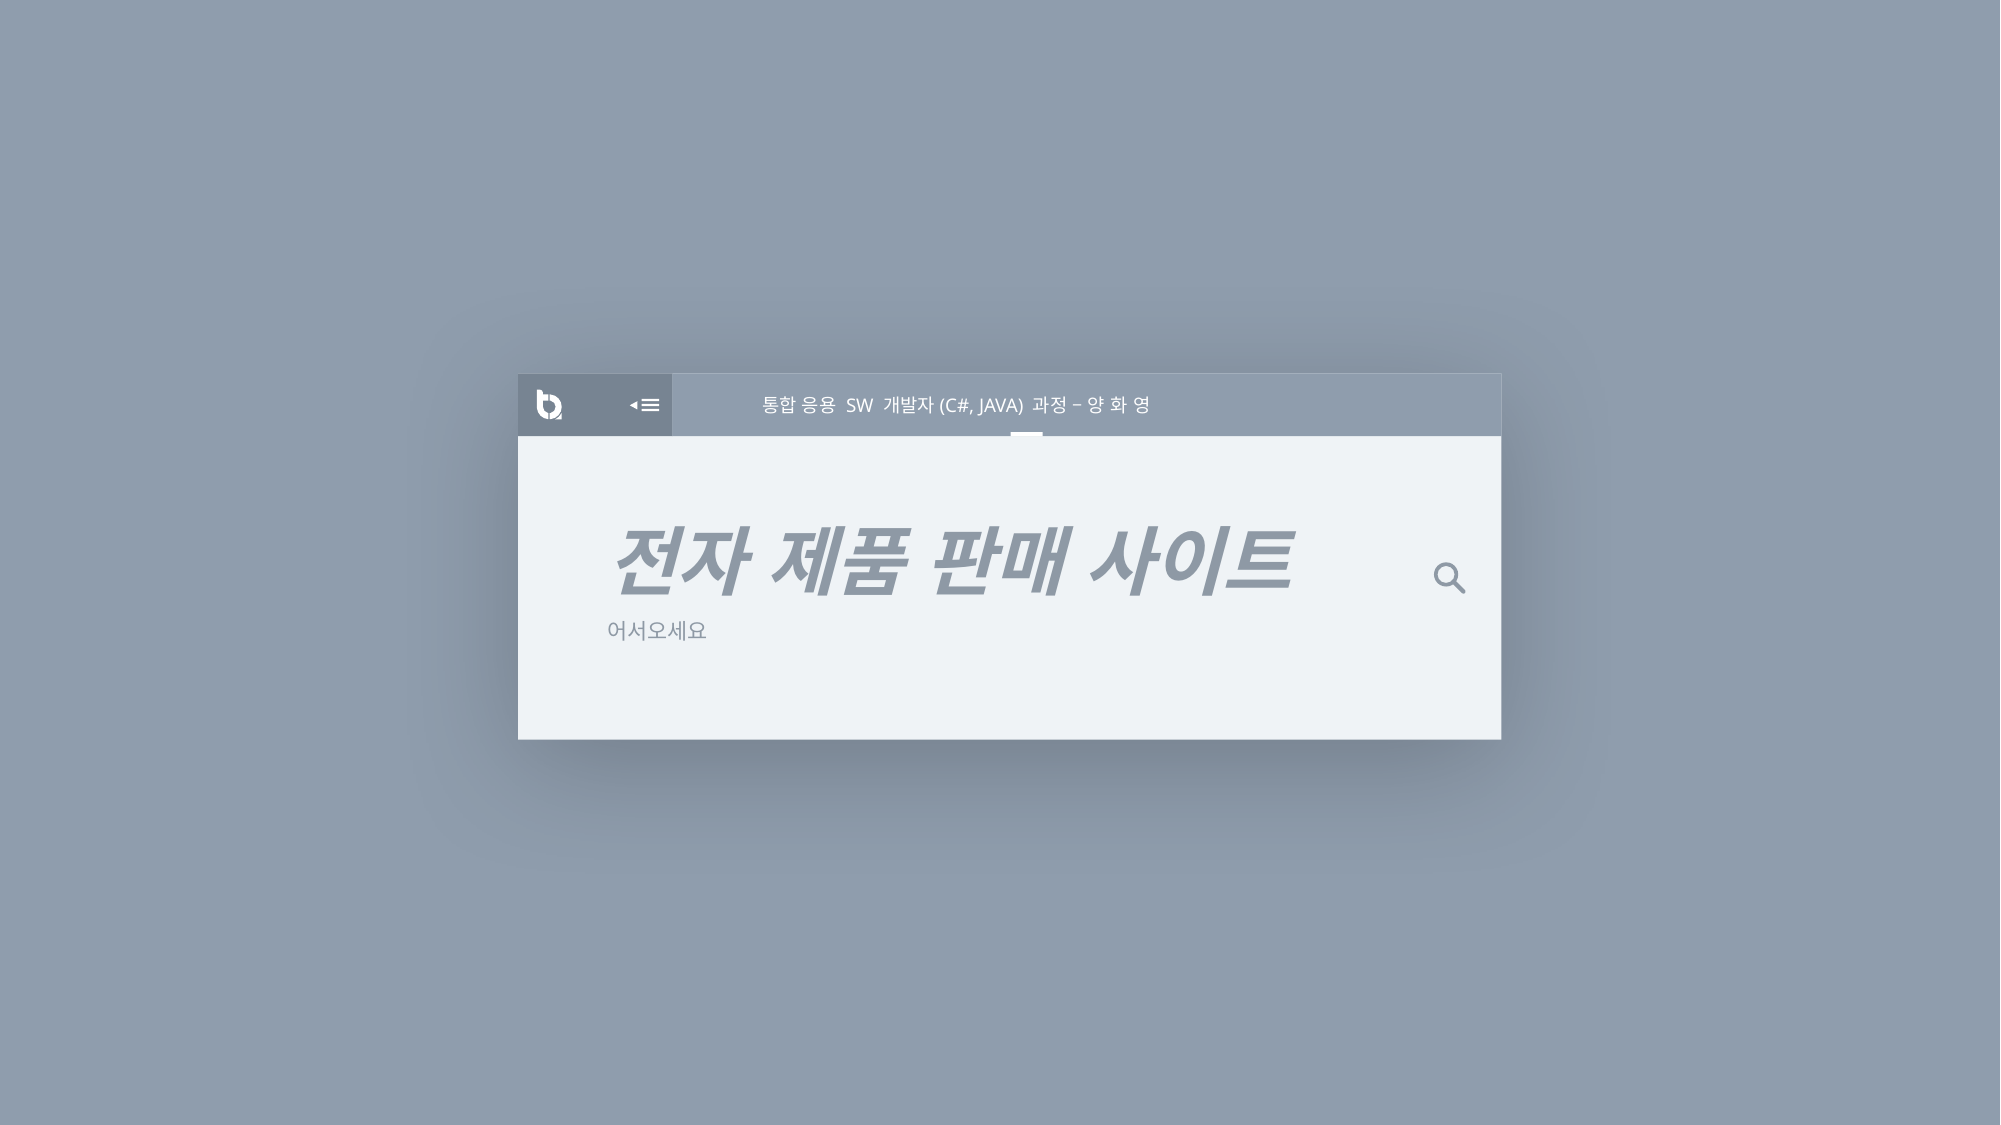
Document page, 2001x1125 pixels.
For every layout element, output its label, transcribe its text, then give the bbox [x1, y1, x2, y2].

text_box [517, 372, 671, 437]
text_box [641, 408, 660, 412]
text_box [641, 398, 660, 402]
text_box [1010, 431, 1044, 437]
text_box [641, 403, 660, 407]
text_box [627, 399, 639, 412]
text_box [536, 389, 562, 420]
text_box 전자 제품 판매 사이트 어서오세요 [517, 437, 1502, 741]
text_box 통합 응용 SW 개발자(C#, JAVA) 과정 – 양 화 영 [671, 372, 1502, 437]
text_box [1434, 562, 1462, 596]
